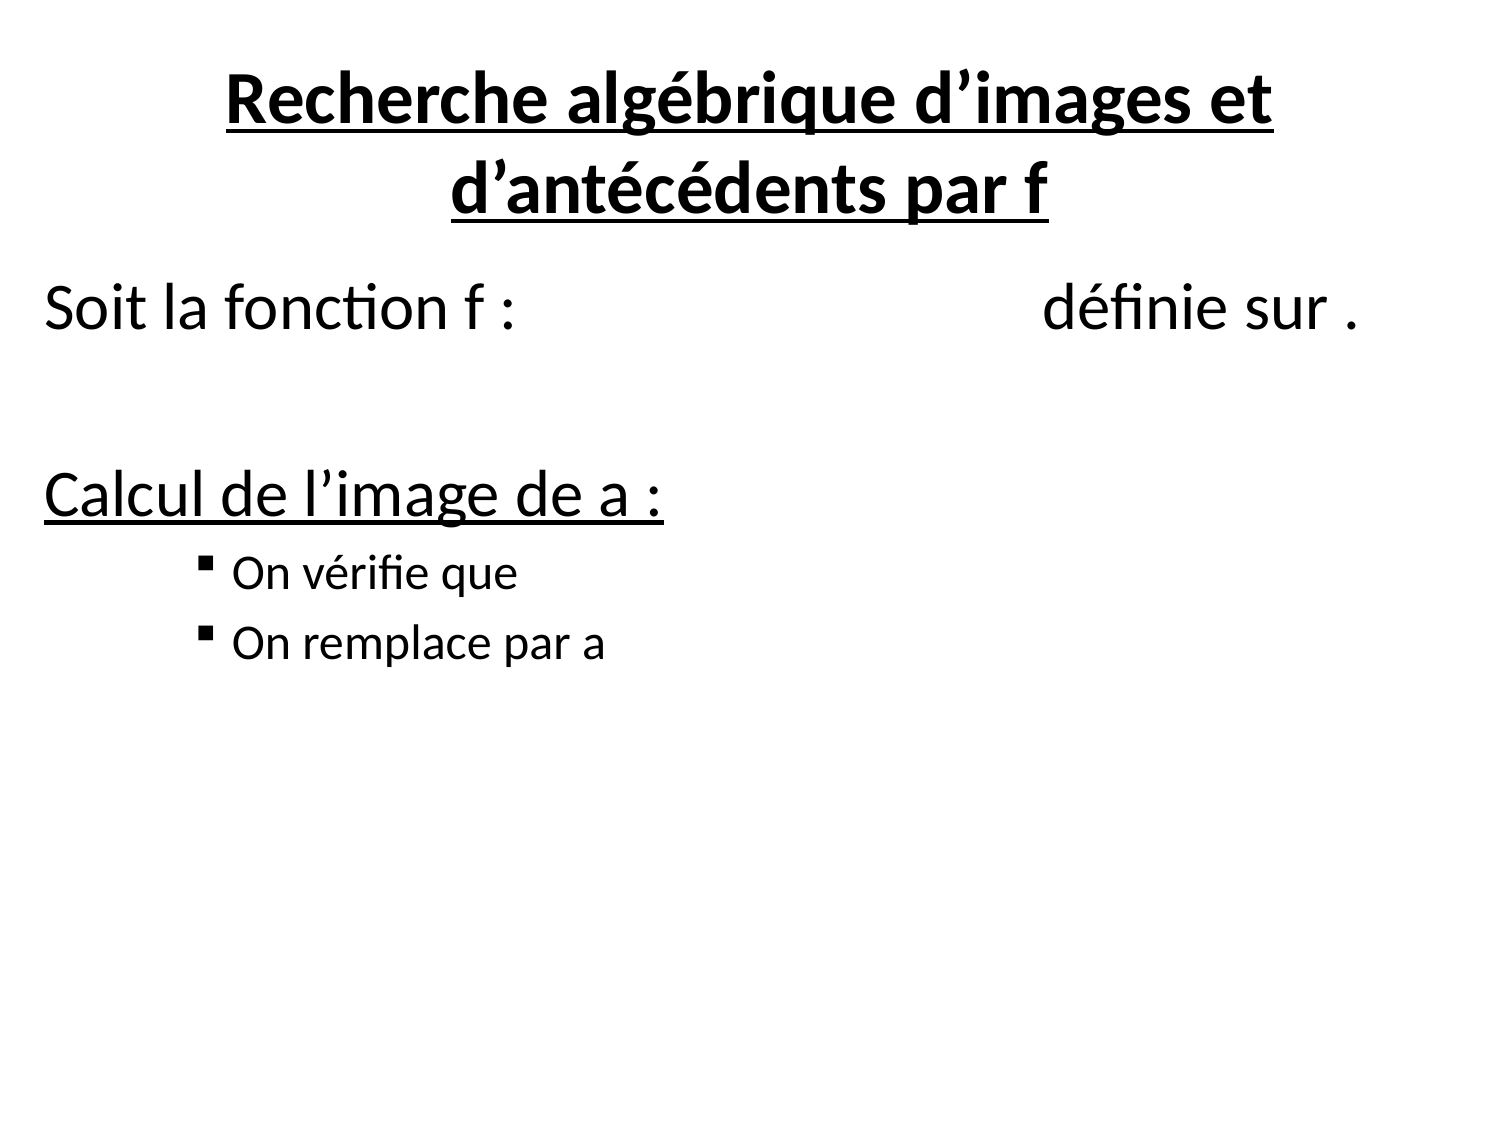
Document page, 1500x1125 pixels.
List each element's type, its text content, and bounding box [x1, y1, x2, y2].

title Recherche algébrique d’images et d’antécédents par f [75, 45, 1425, 233]
